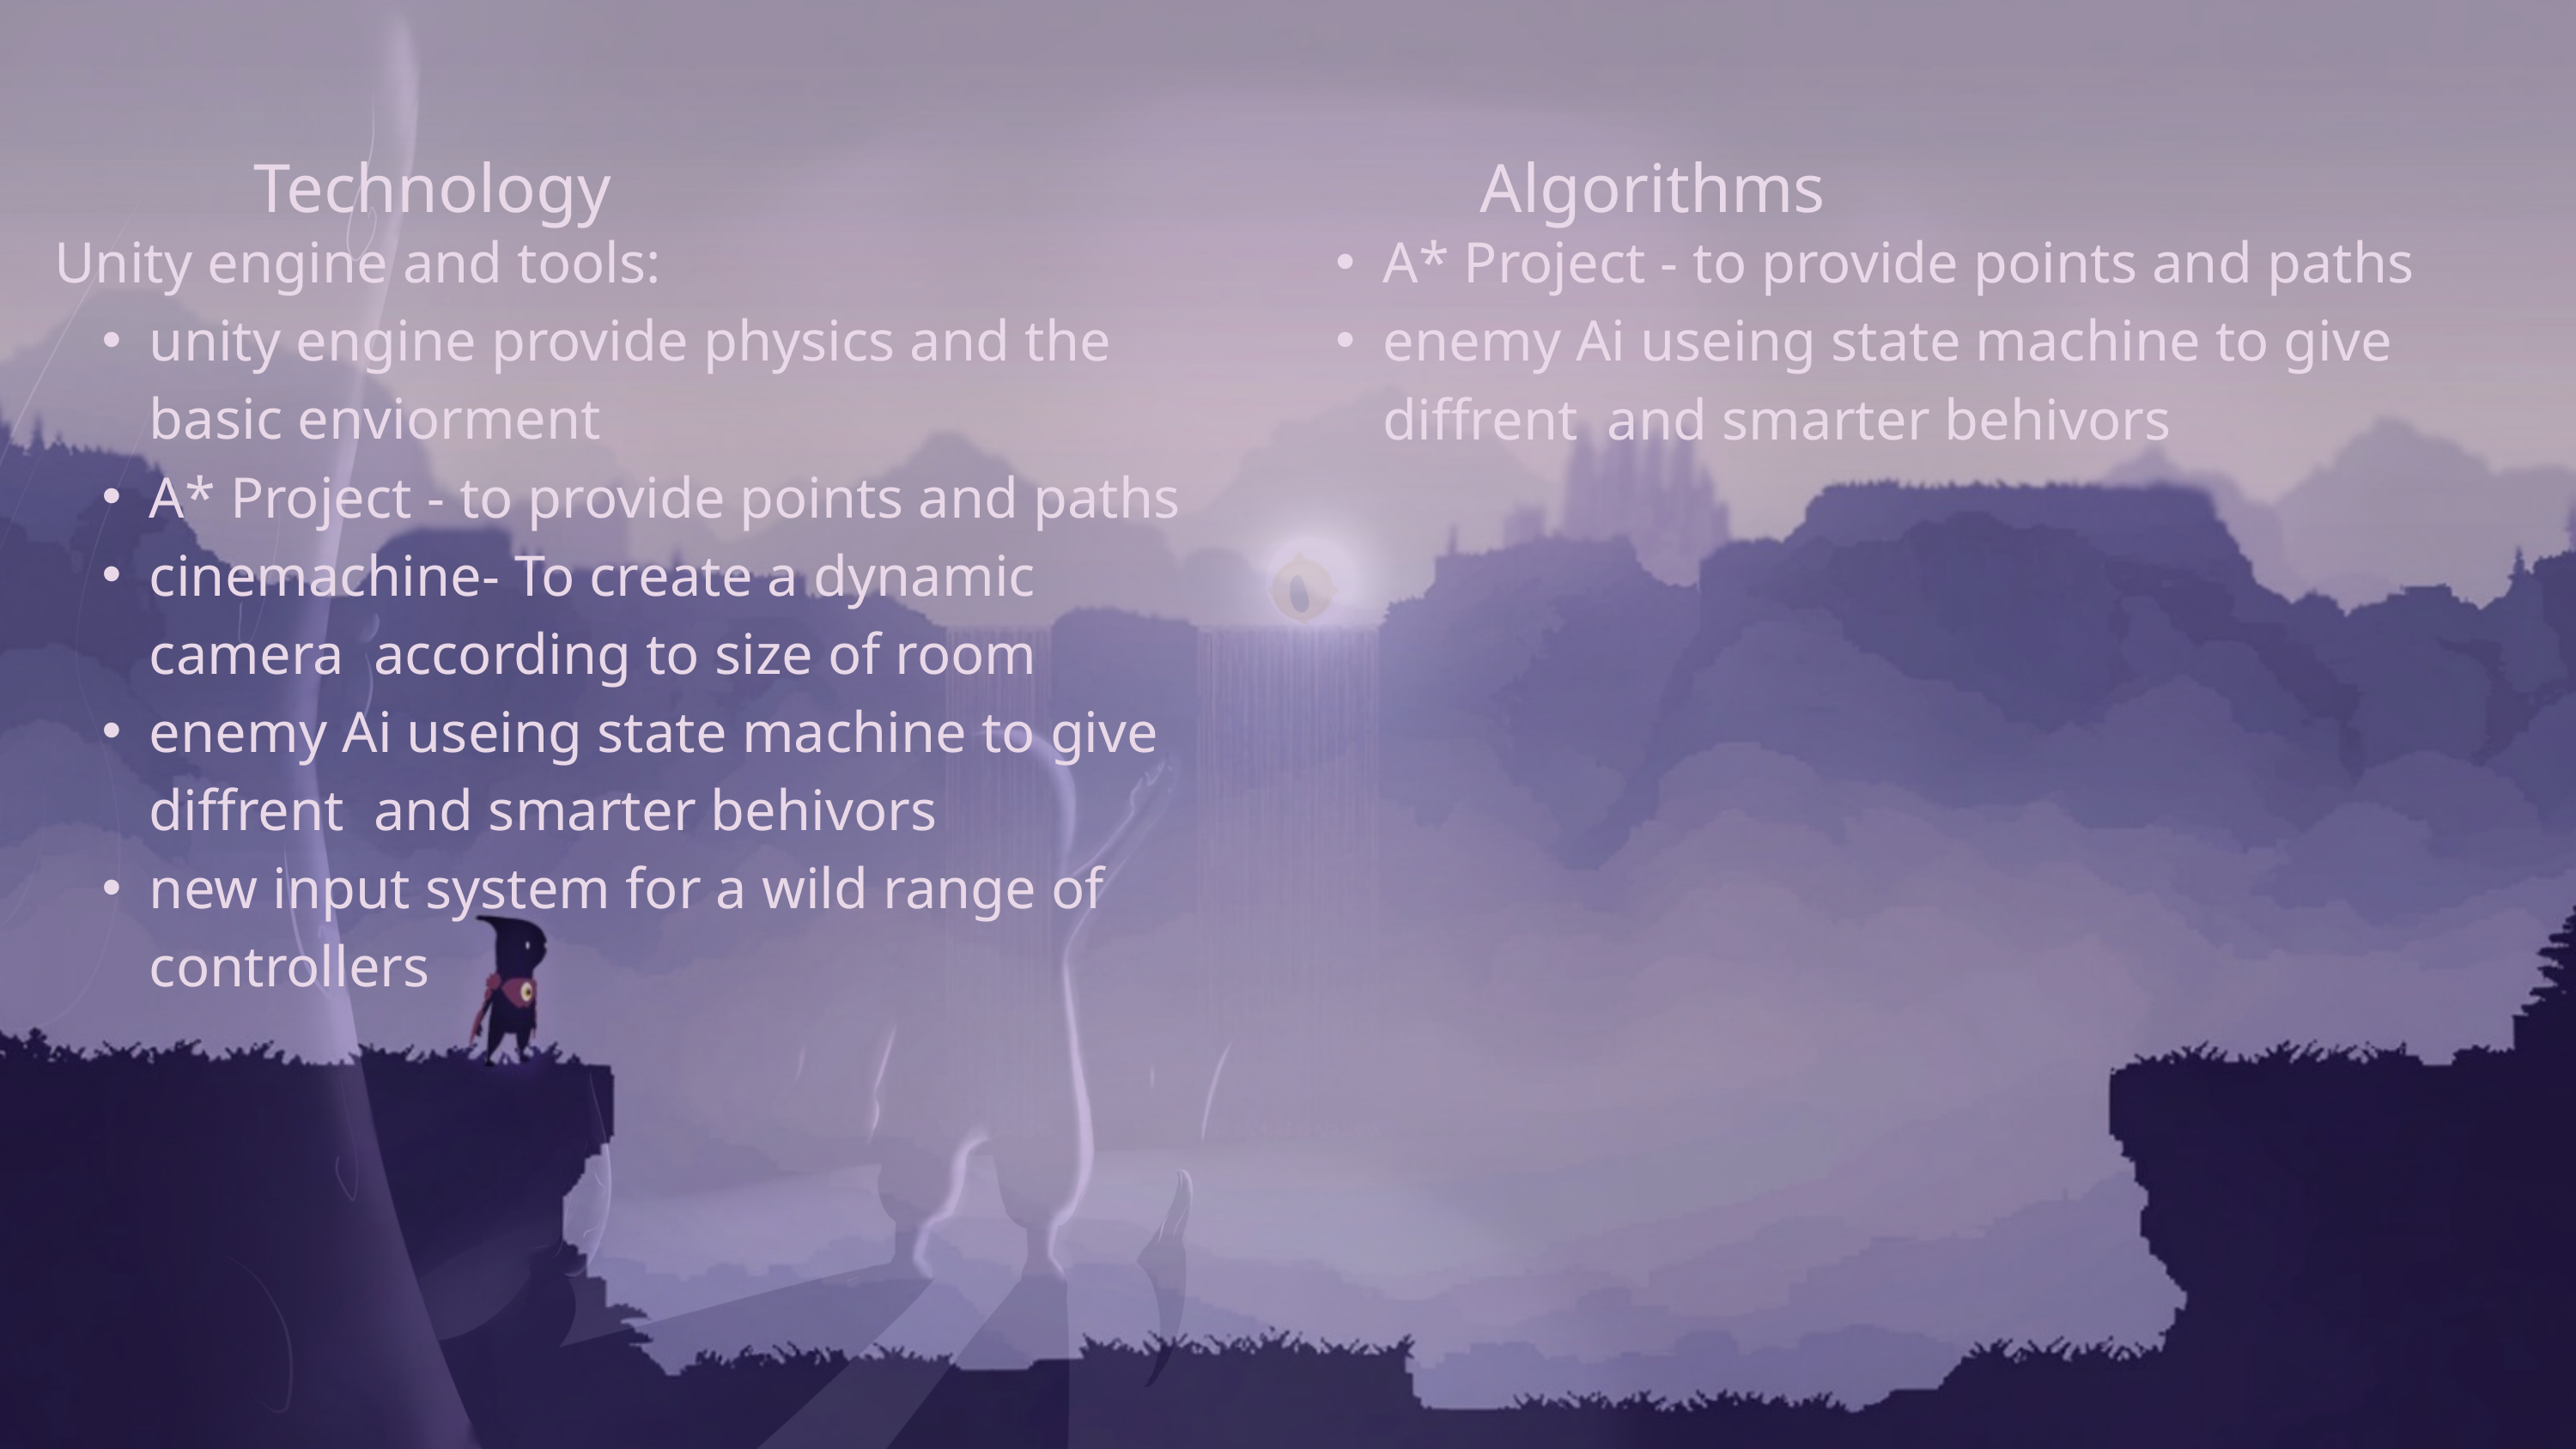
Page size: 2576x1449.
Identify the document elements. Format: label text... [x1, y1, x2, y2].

text_box Unity engine and tools: unity engine provide physics and the basic enviorment A* Project - to provide points and paths cinemachine- To create a dynamic camera according to size of room enemy Ai useing state machine to give diffrent and smarter behivors new input system for a wild range of controllers [54, 215, 1235, 998]
text_box Technology [144, 132, 720, 215]
text_box A* Project - to provide points and paths enemy Ai useing state machine to give diffrent and smarter behivors [1288, 215, 2468, 451]
text_box [0, 0, 2576, 1449]
text_box Algorithms [1365, 132, 1941, 227]
